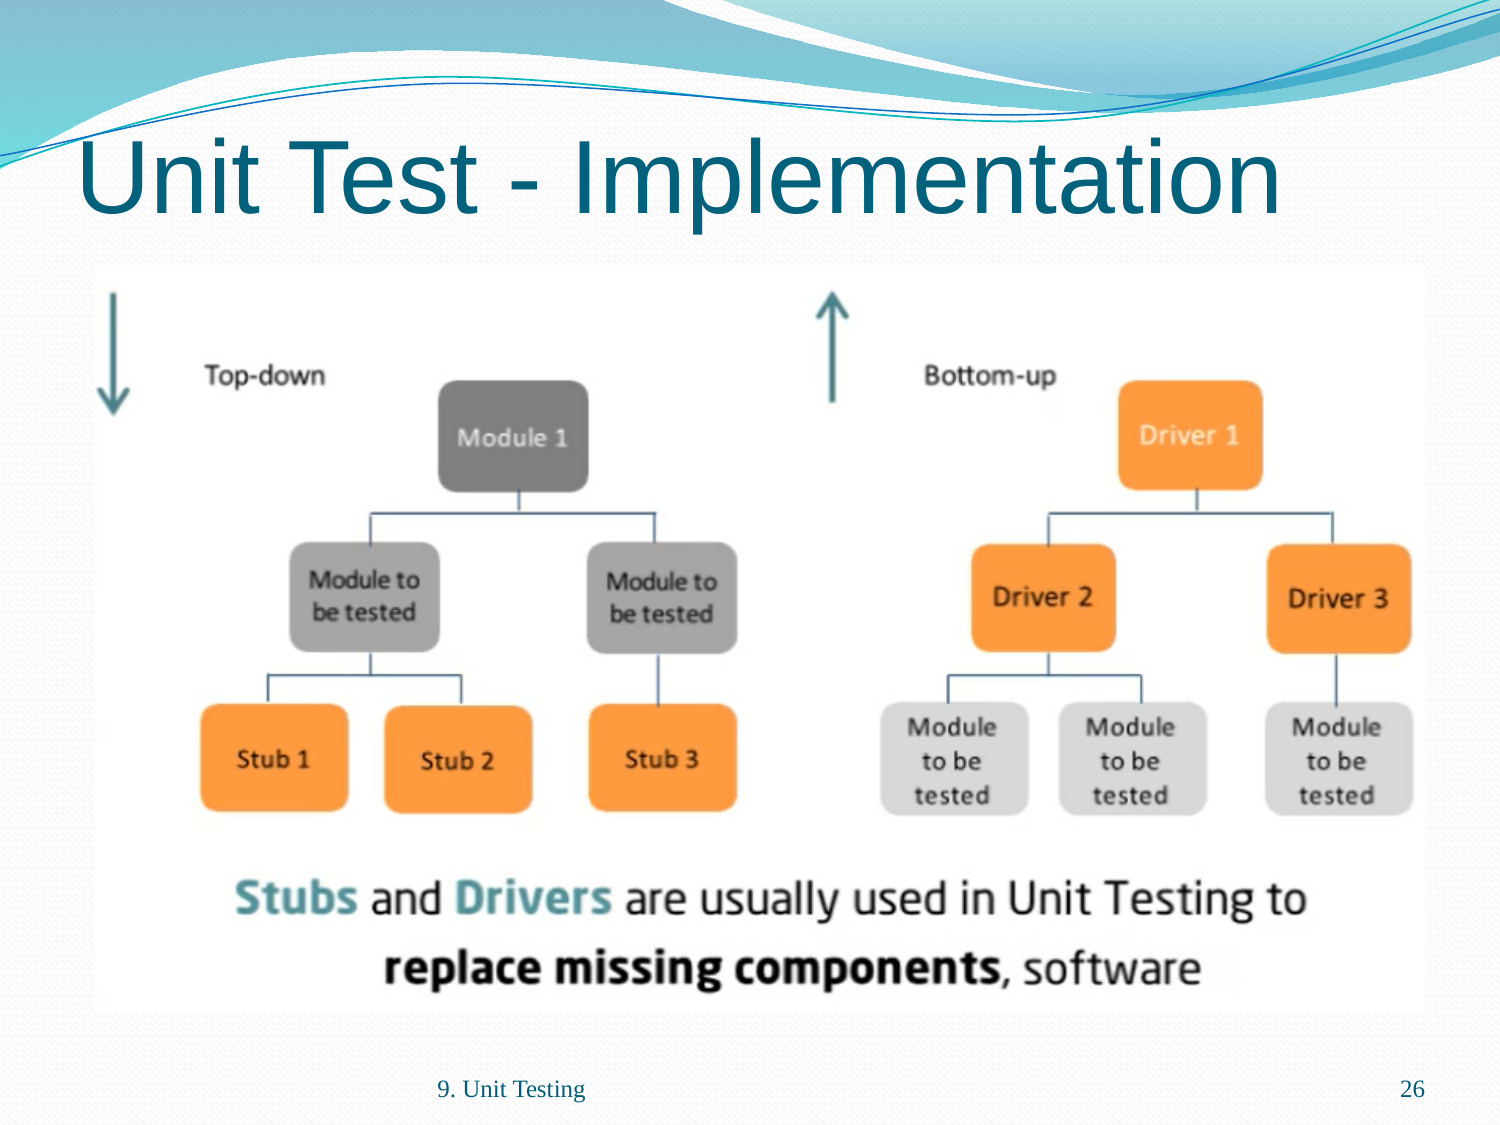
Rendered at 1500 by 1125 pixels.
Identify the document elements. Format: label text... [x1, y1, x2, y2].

picture [95, 264, 1426, 1013]
footer 9. Unit Testing [437, 1042, 988, 1103]
title Unit Test - Implementation [75, 99, 1425, 235]
slide_number 26 [1299, 1042, 1425, 1103]
